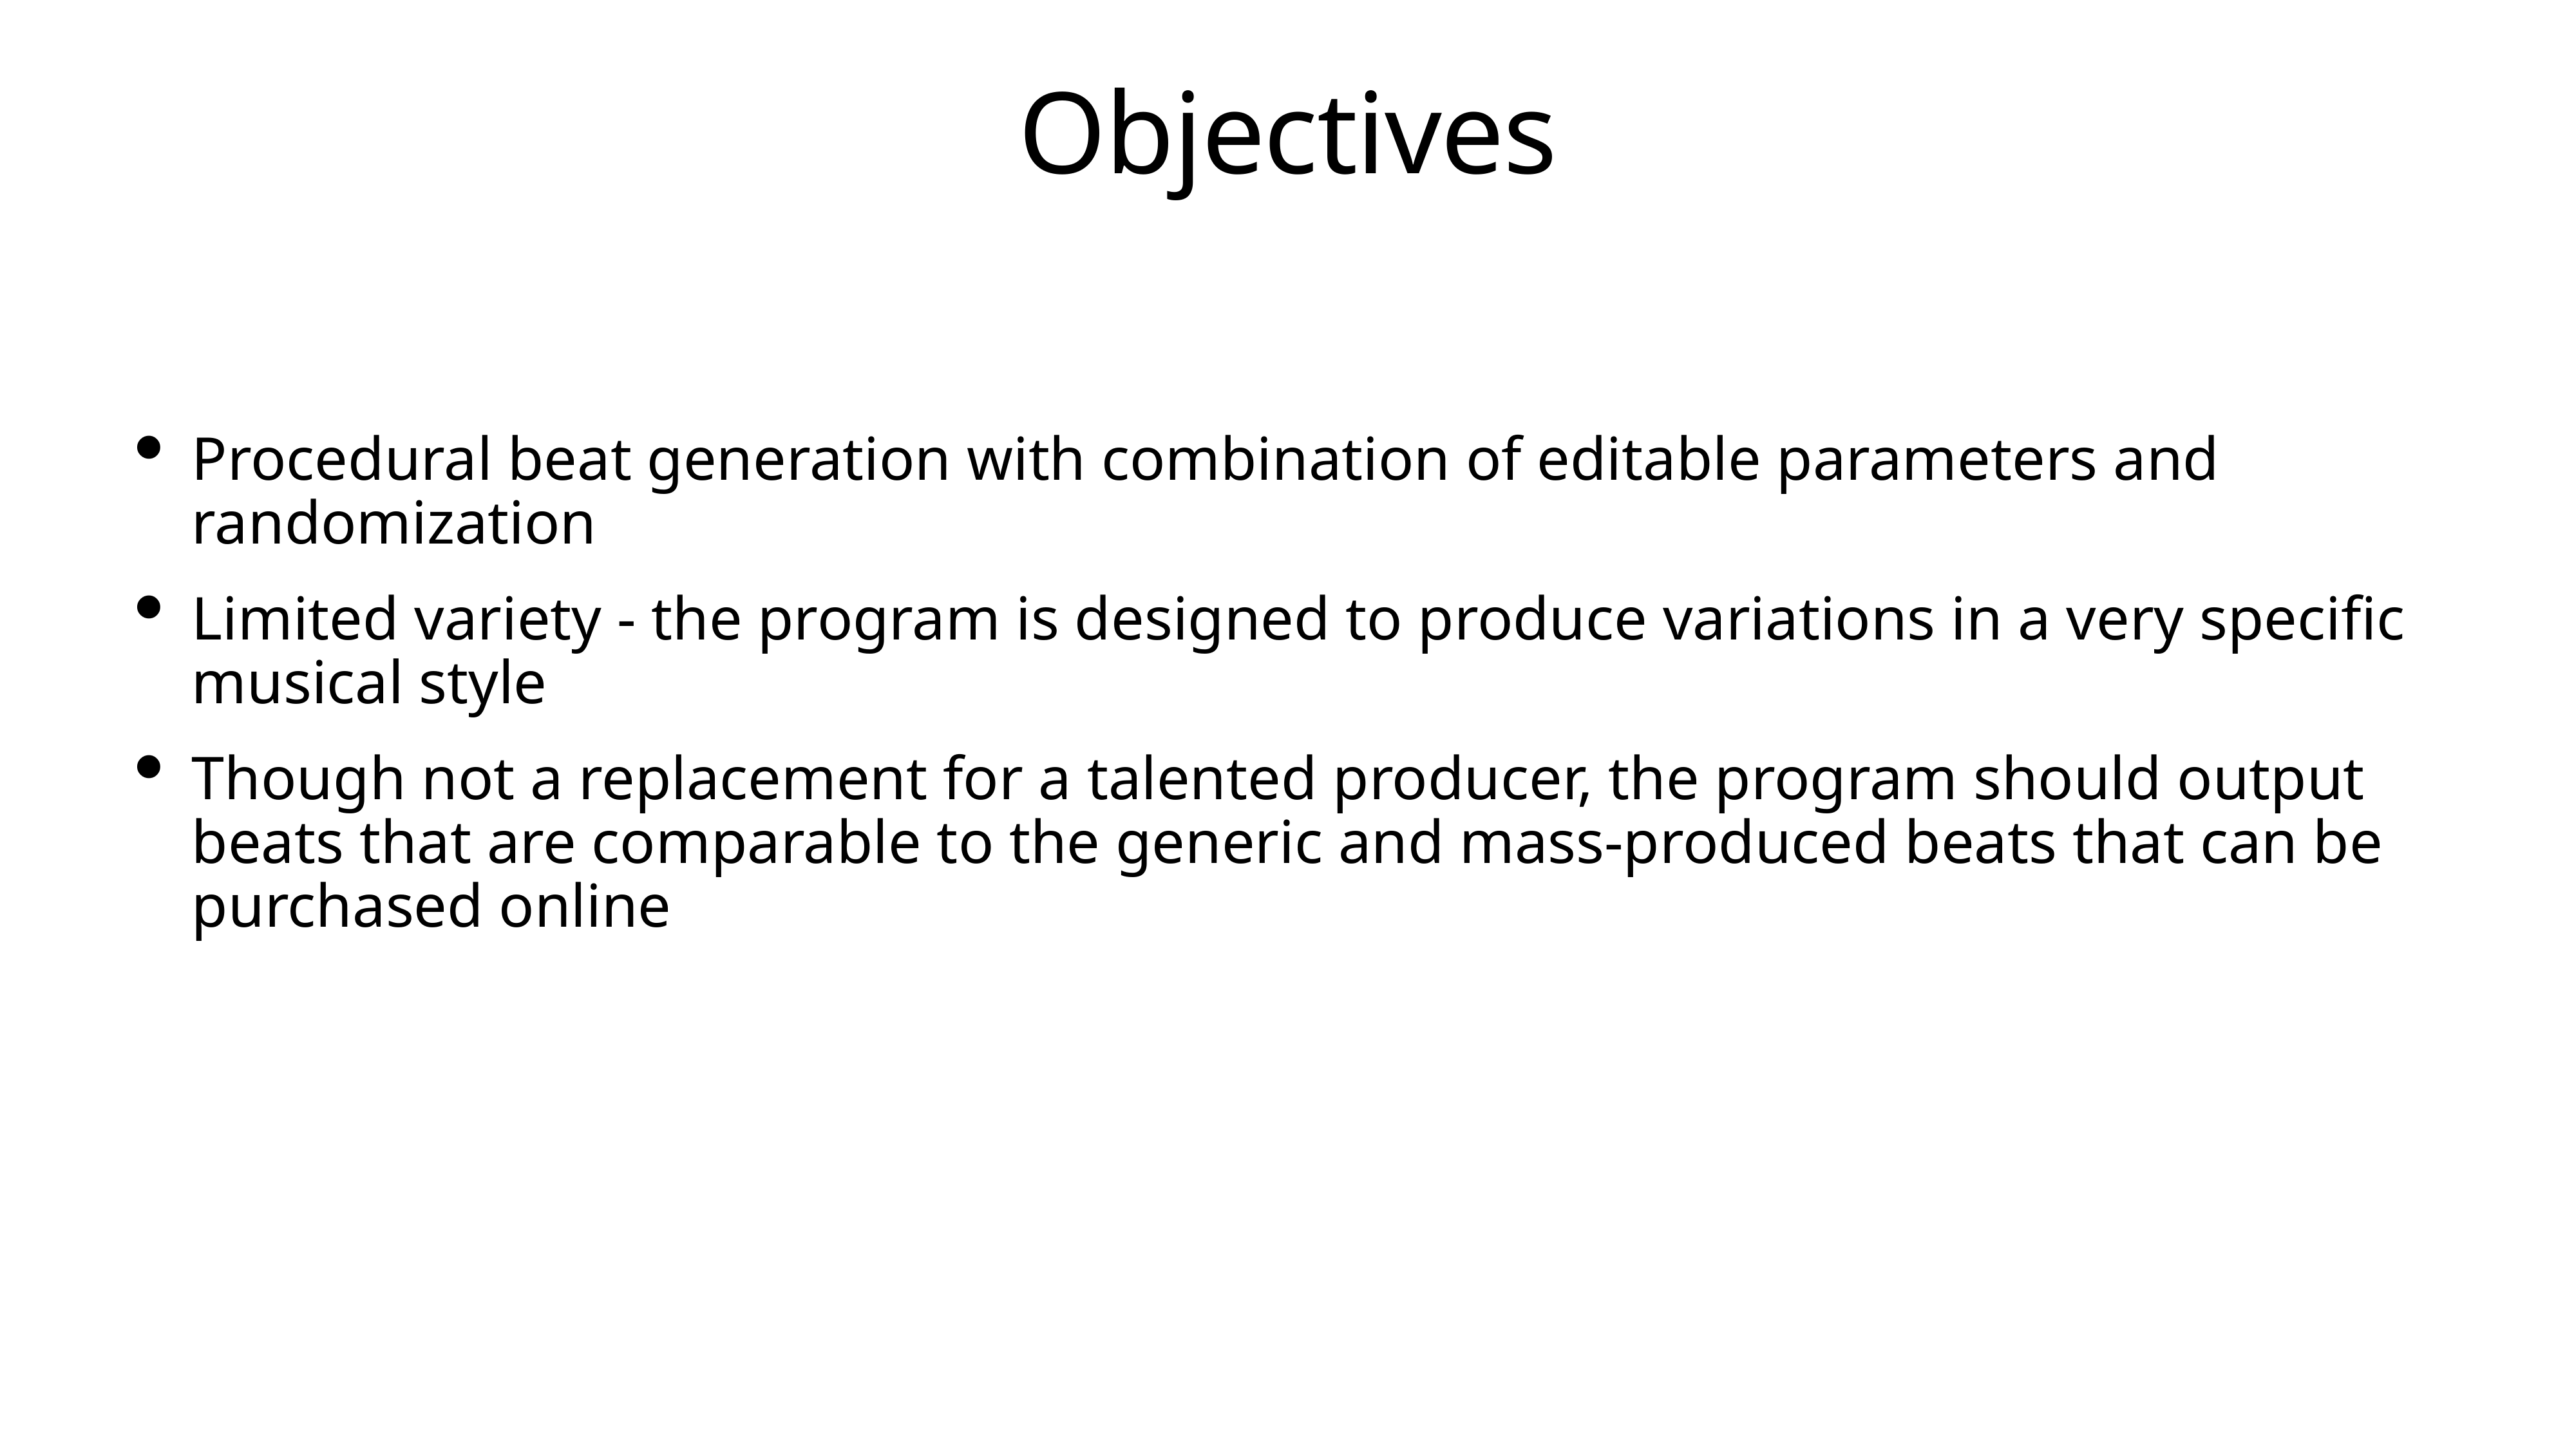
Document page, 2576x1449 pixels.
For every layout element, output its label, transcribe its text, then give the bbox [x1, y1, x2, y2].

list Procedural beat generation with combination of editable parameters and randomization Limited variety - the program is designed to produce variations in a very specific musical style Though not a replacement for a talented producer, the program should output beats that are comparable to the generic and mass-produced beats that can be purchased online [128, 423, 2448, 1321]
title Objectives [128, 81, 2448, 265]
